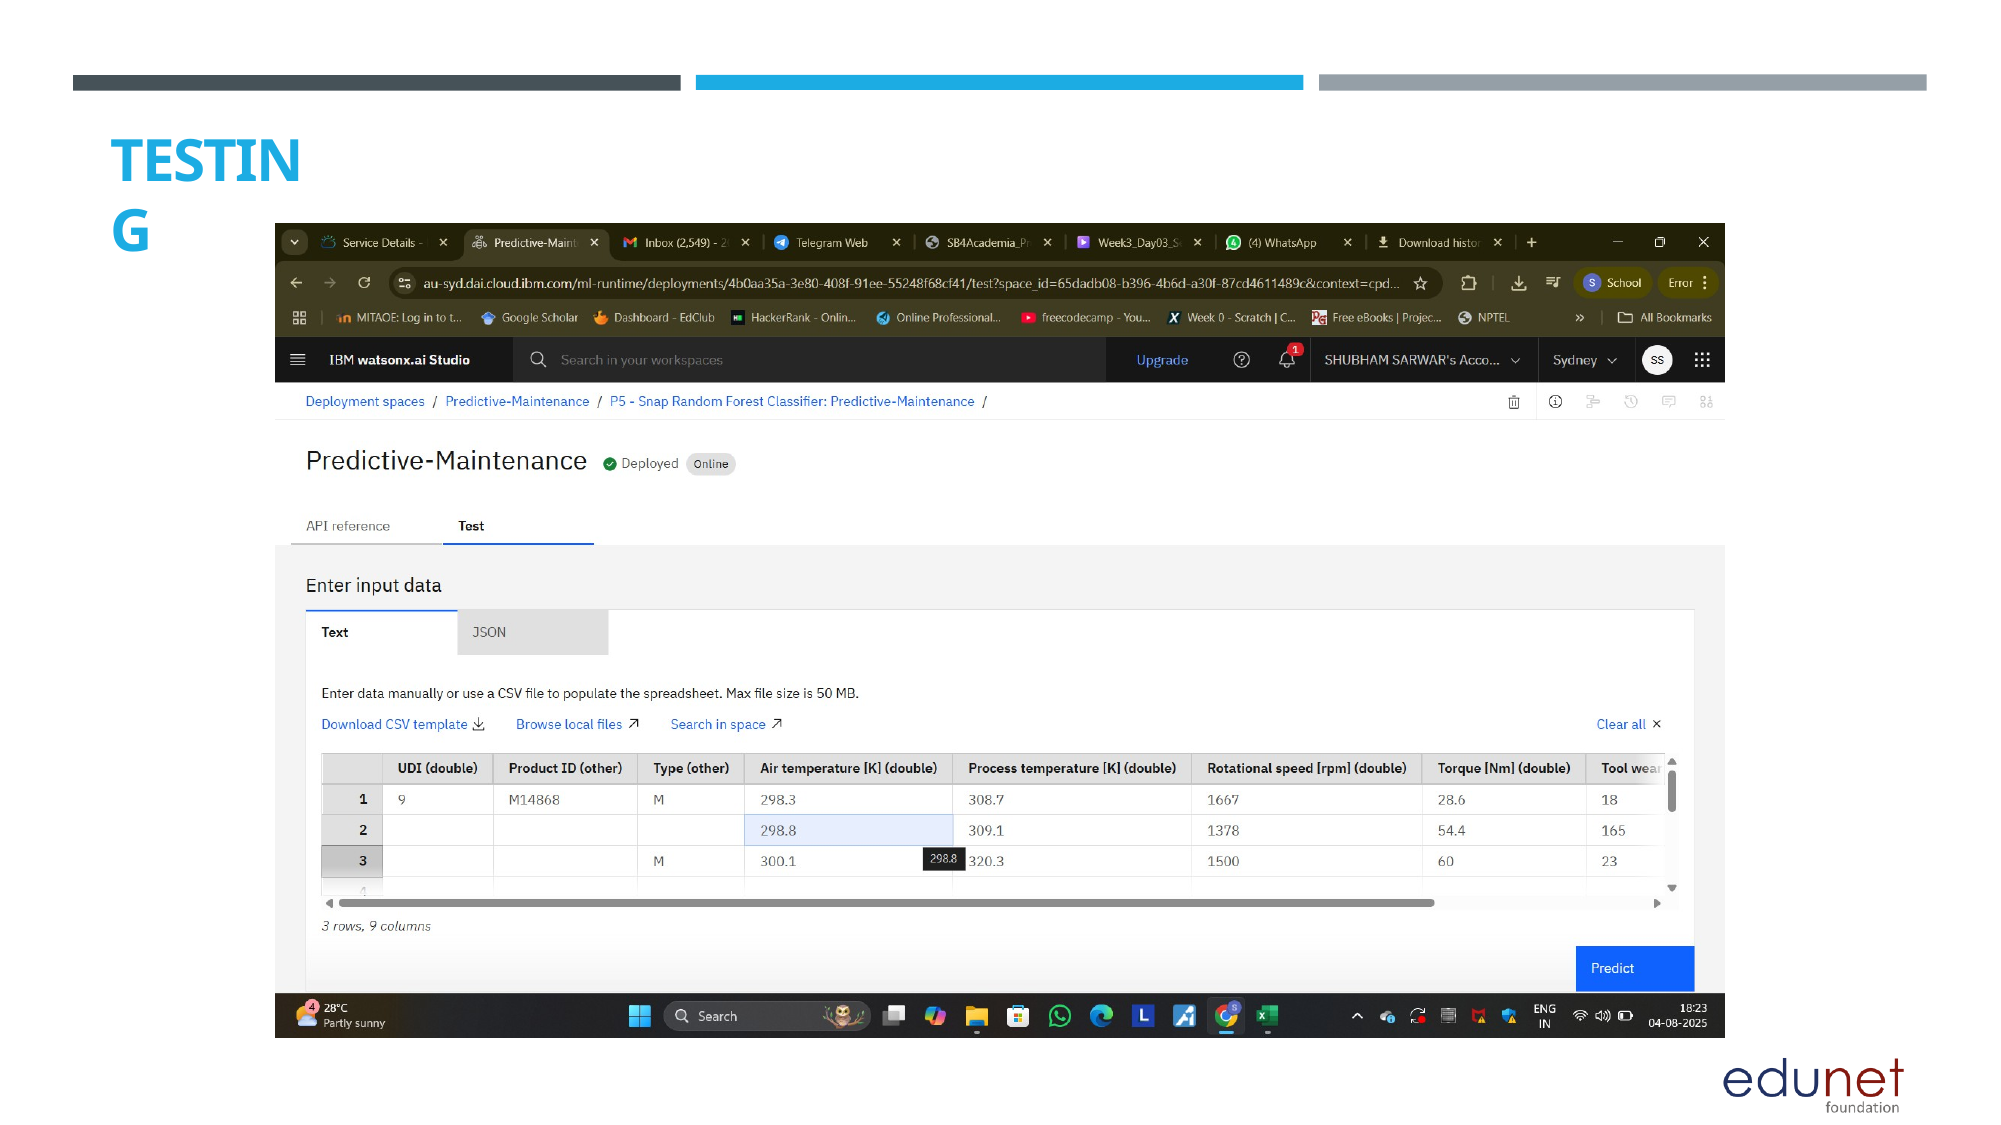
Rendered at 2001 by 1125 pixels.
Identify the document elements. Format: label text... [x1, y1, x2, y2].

picture [1723, 1057, 1904, 1113]
picture [275, 222, 1725, 1039]
title TESTING [108, 120, 329, 311]
